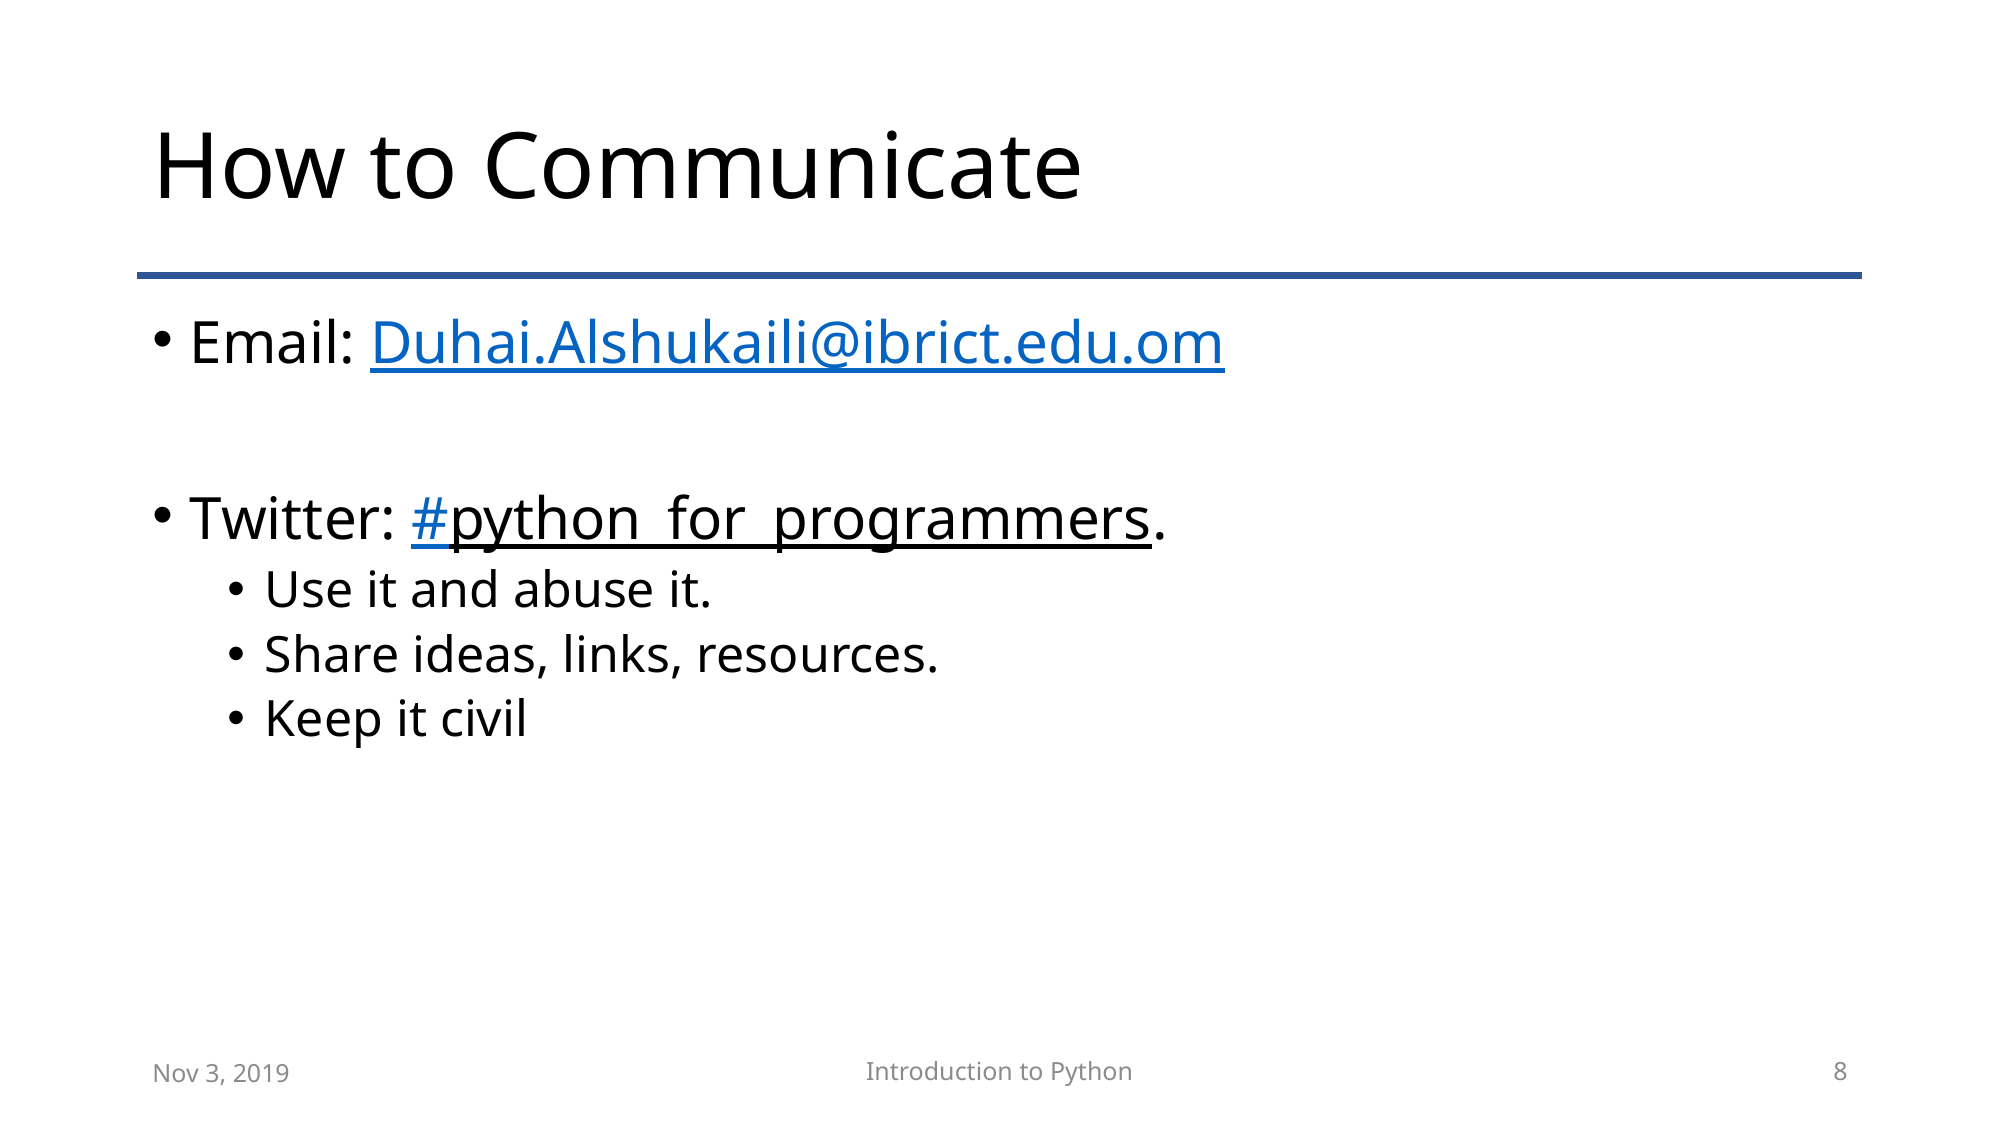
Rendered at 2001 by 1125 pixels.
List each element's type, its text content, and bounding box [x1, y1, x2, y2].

slide_number 8 [1412, 1042, 1863, 1103]
footer Introduction to Python [662, 1042, 1338, 1103]
title How to Communicate [137, 59, 1863, 278]
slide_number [137, 1042, 588, 1103]
list Email: Duhai.Alshukaili@ibrict.edu.om Twitter: #python_for_programmers. Use it and abuse it. Share ideas, links, resources. Keep it civil [137, 299, 1863, 1014]
